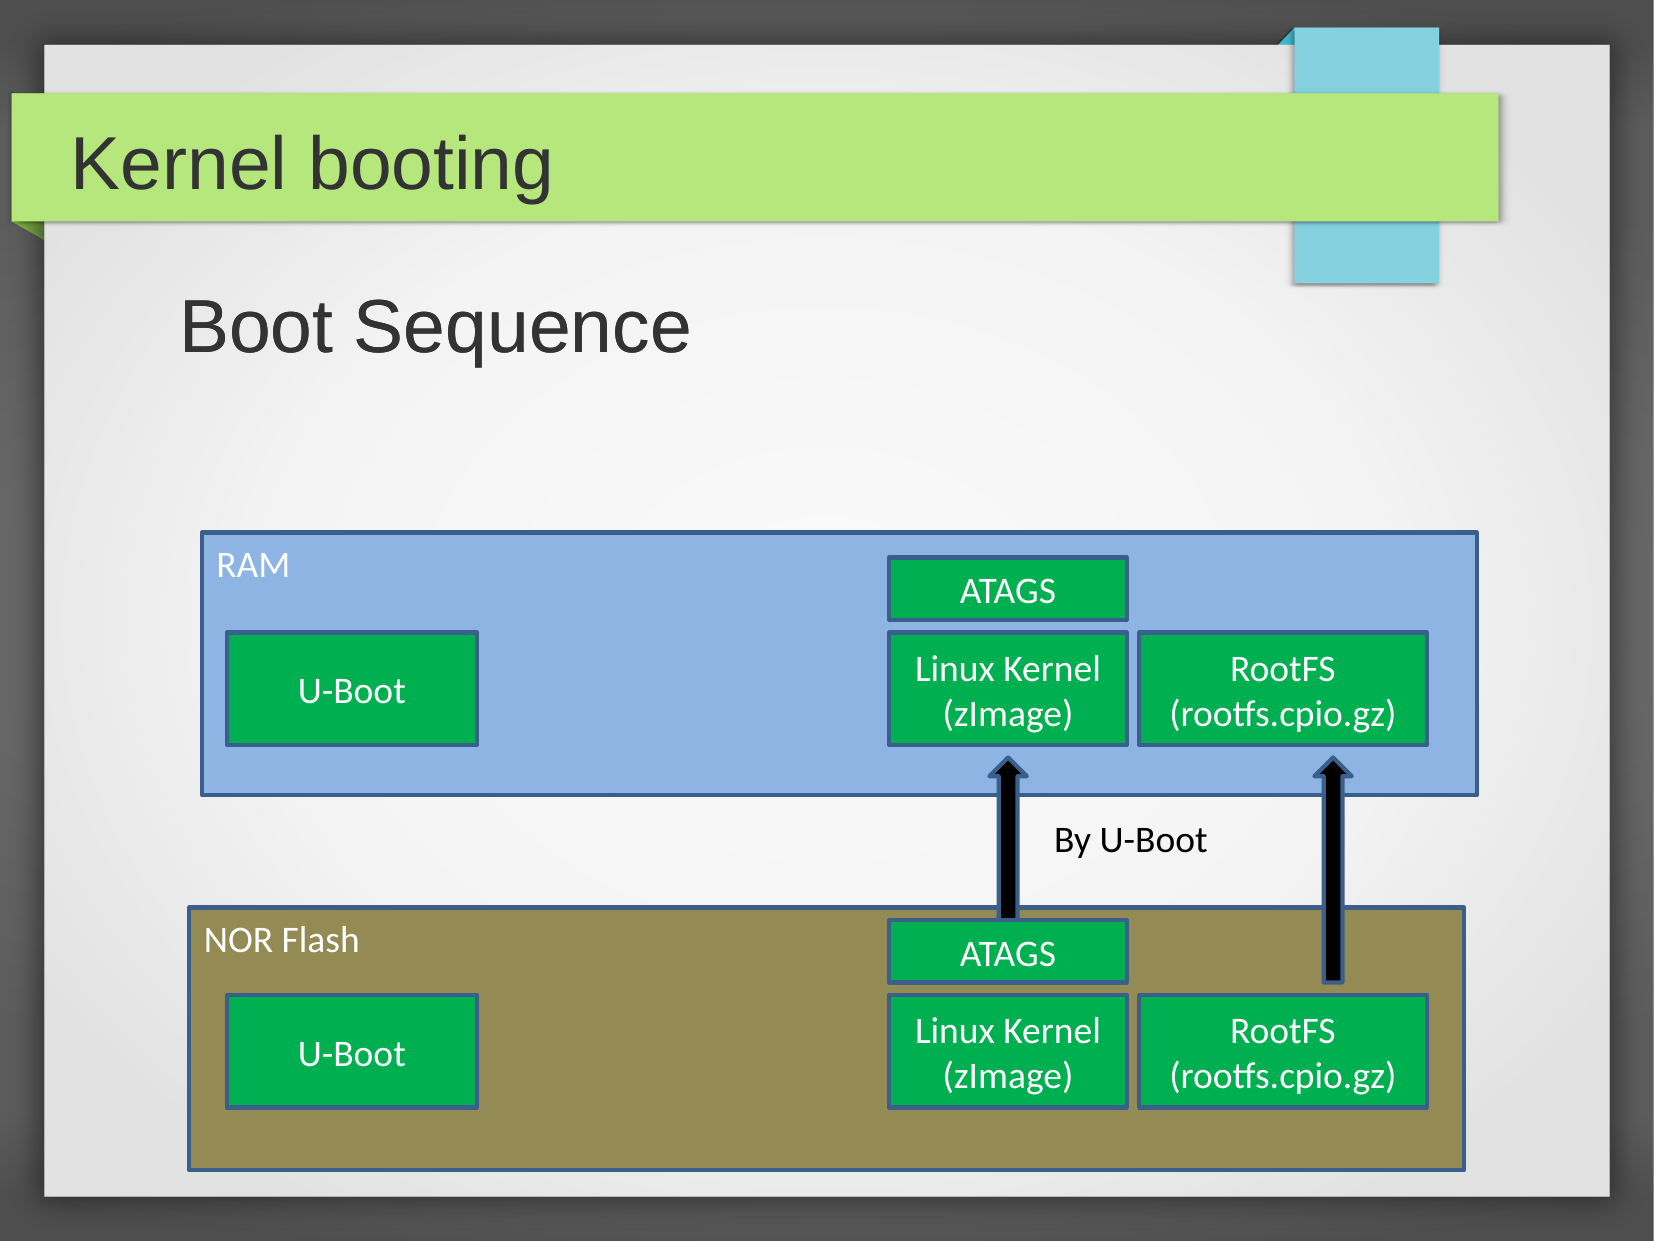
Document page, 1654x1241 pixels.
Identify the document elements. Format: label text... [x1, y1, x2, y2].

text_box Linux Kernel (zImage) [887, 993, 1129, 1110]
text_box RootFS (rootfs.cpio.gz) [1137, 630, 1429, 747]
text_box NOR Flash [187, 905, 1466, 1172]
text_box Linux Kernel (zImage) [887, 630, 1129, 747]
text_box U-Boot [225, 993, 479, 1110]
text_box [1312, 755, 1354, 985]
text_box ATAGS [887, 555, 1129, 622]
text_box Boot Sequence [164, 270, 940, 420]
text_box RootFS (rootfs.cpio.gz) [1137, 993, 1429, 1110]
text_box U-Boot [225, 630, 479, 747]
text_box ATAGS [887, 918, 1129, 985]
title Kernel booting [70, 106, 1229, 213]
text_box By U-Boot [1039, 807, 1290, 868]
picture [0, 0, 1654, 1241]
text_box RAM [200, 530, 1479, 797]
text_box [987, 755, 1029, 923]
